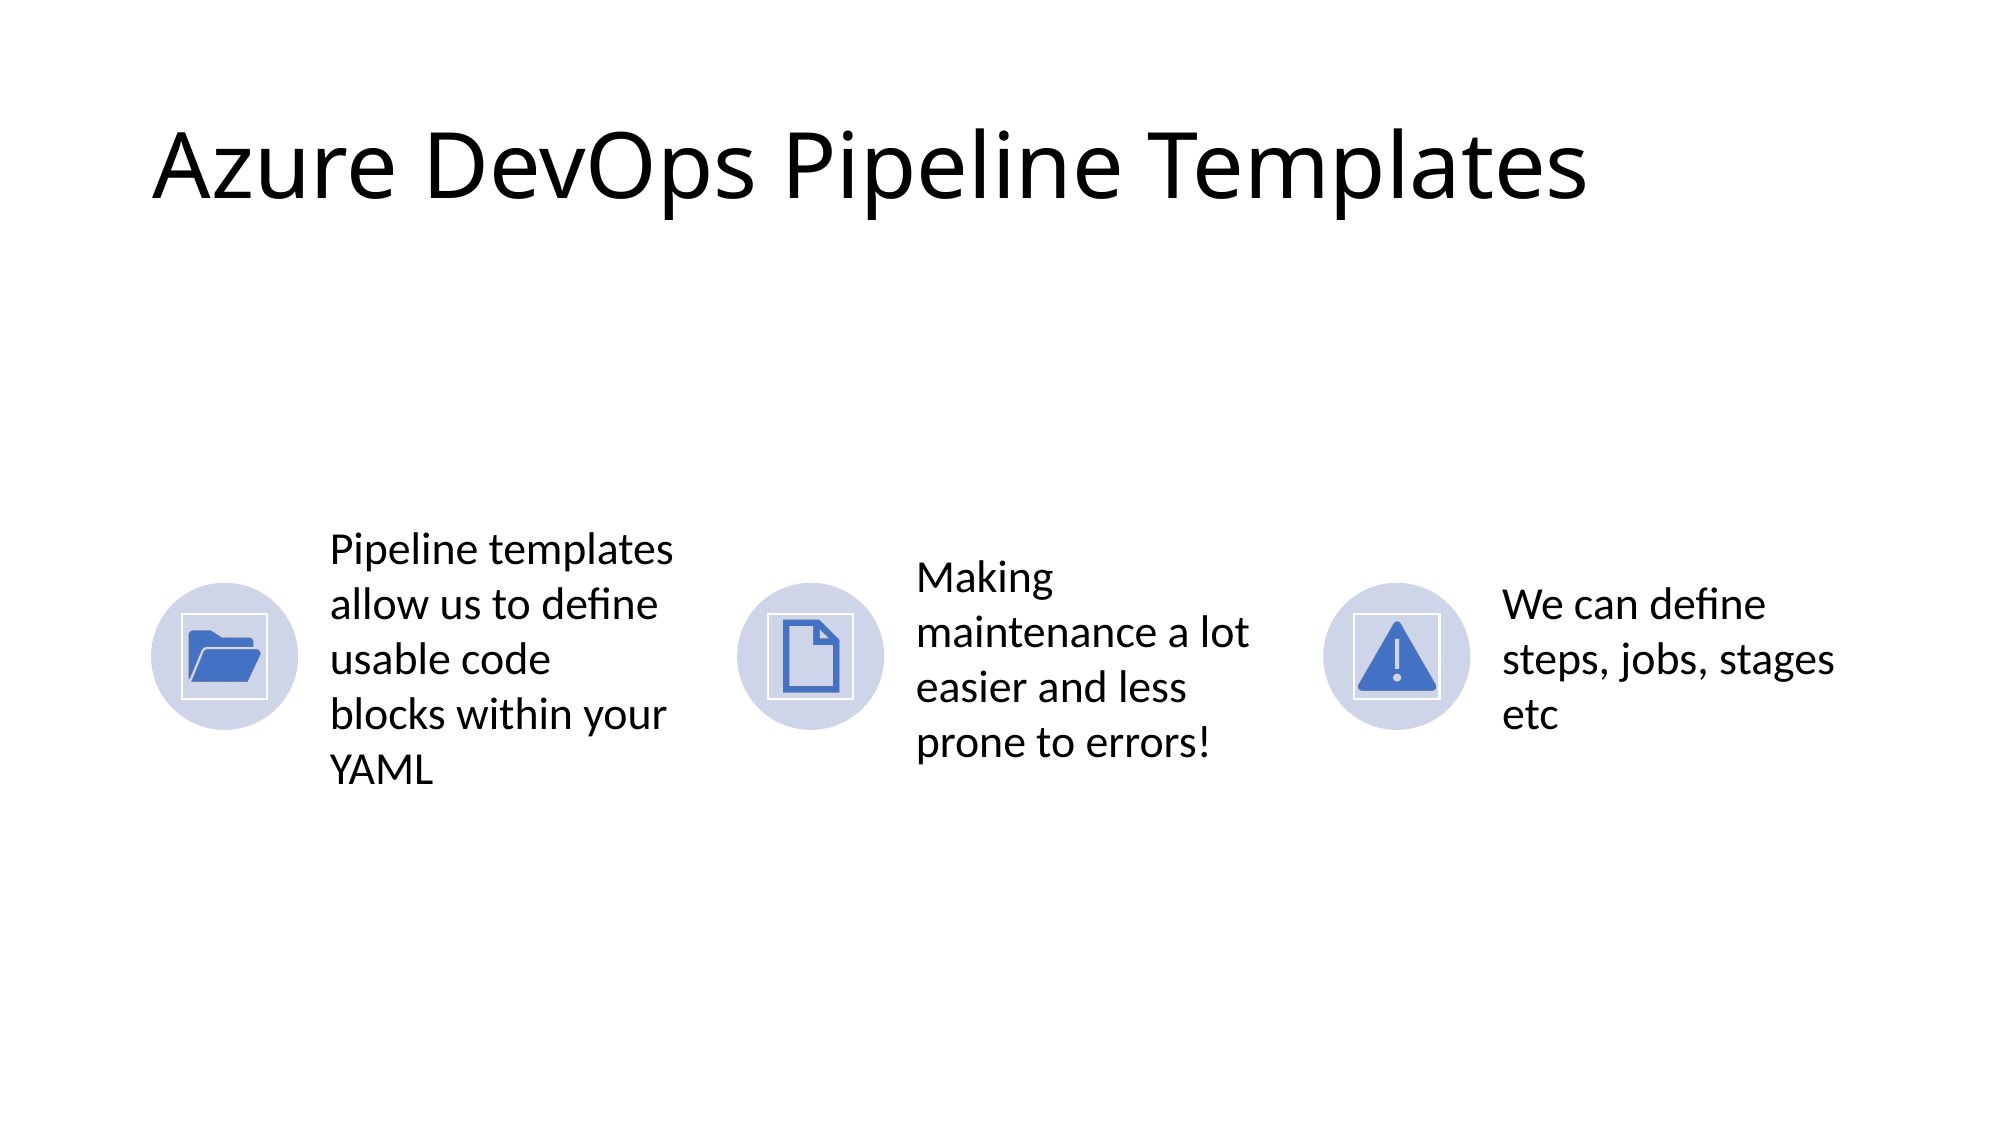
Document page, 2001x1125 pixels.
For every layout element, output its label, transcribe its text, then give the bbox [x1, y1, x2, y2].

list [137, 299, 1863, 1014]
title Azure DevOps Pipeline Templates [137, 59, 1863, 278]
